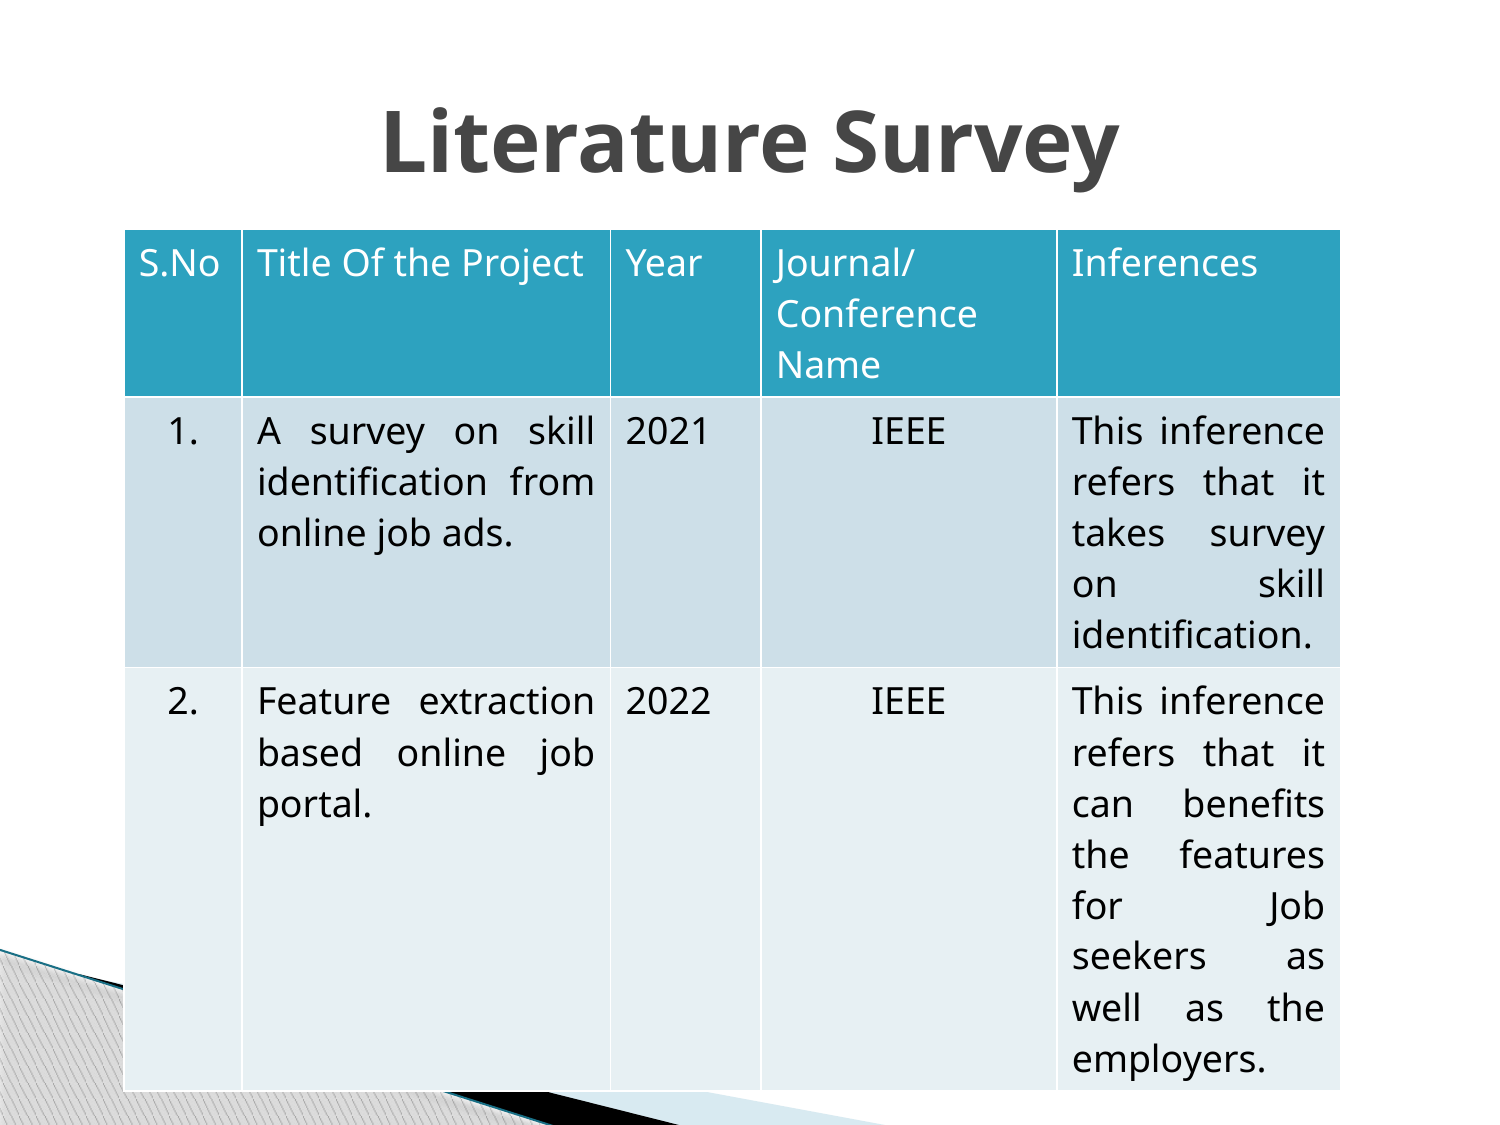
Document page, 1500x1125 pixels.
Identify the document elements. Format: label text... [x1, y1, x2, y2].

table_cell IEEE [762, 398, 1056, 667]
table_cell 2022 [611, 668, 760, 1090]
table_cell Feature extraction based online job portal. [243, 668, 610, 1090]
table_header Title Of the Project [243, 230, 610, 396]
table_cell 1. [125, 398, 241, 667]
table_cell This inference refers that it takes survey on skill identification. [1058, 398, 1340, 667]
table_cell This inference refers that it can benefits the features for Job seekers as well as the employers. [1058, 668, 1340, 1090]
title Literature Survey [75, 45, 1425, 233]
table_header Inferences [1058, 230, 1340, 396]
table_cell 2021 [611, 398, 760, 667]
table_cell 2. [125, 668, 241, 1090]
table_header Year [611, 230, 760, 396]
table_header S.No [125, 230, 241, 396]
table_cell IEEE [762, 668, 1056, 1090]
table_header Journal/Conference Name [762, 230, 1056, 396]
table_cell A survey on skill identification from online job ads. [243, 398, 610, 667]
